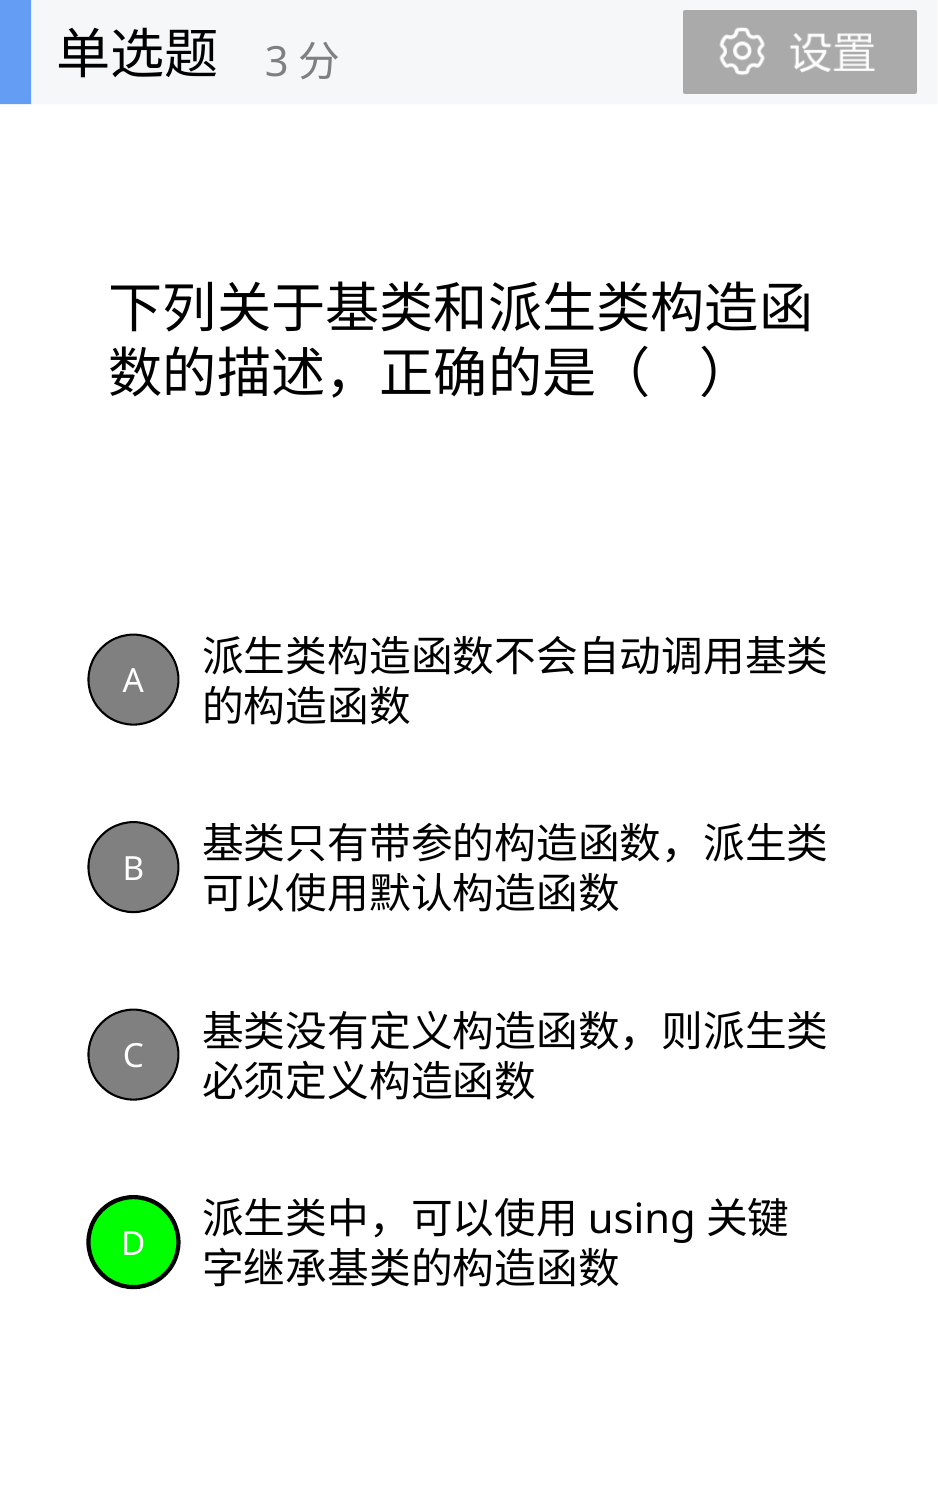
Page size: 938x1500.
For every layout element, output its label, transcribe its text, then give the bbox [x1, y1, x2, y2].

text_box 派生类中，可以使用using关键字继承基类的构造函数 [187, 1171, 844, 1313]
text_box D [87, 1196, 180, 1289]
text_box 基类没有定义构造函数，则派生类必须定义构造函数 [187, 984, 844, 1125]
text_box B [87, 821, 180, 914]
text_box 下列关于基类和派生类构造函数的描述，正确的是（ ） [93, 105, 844, 573]
text_box C [87, 1008, 180, 1101]
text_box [0, 0, 938, 105]
picture [683, 10, 917, 94]
text_box 基类只有带参的构造函数，派生类可以使用默认构造函数 [187, 796, 844, 938]
text_box A [87, 633, 180, 726]
text_box 派生类构造函数不会自动调用基类的构造函数 [187, 609, 844, 750]
